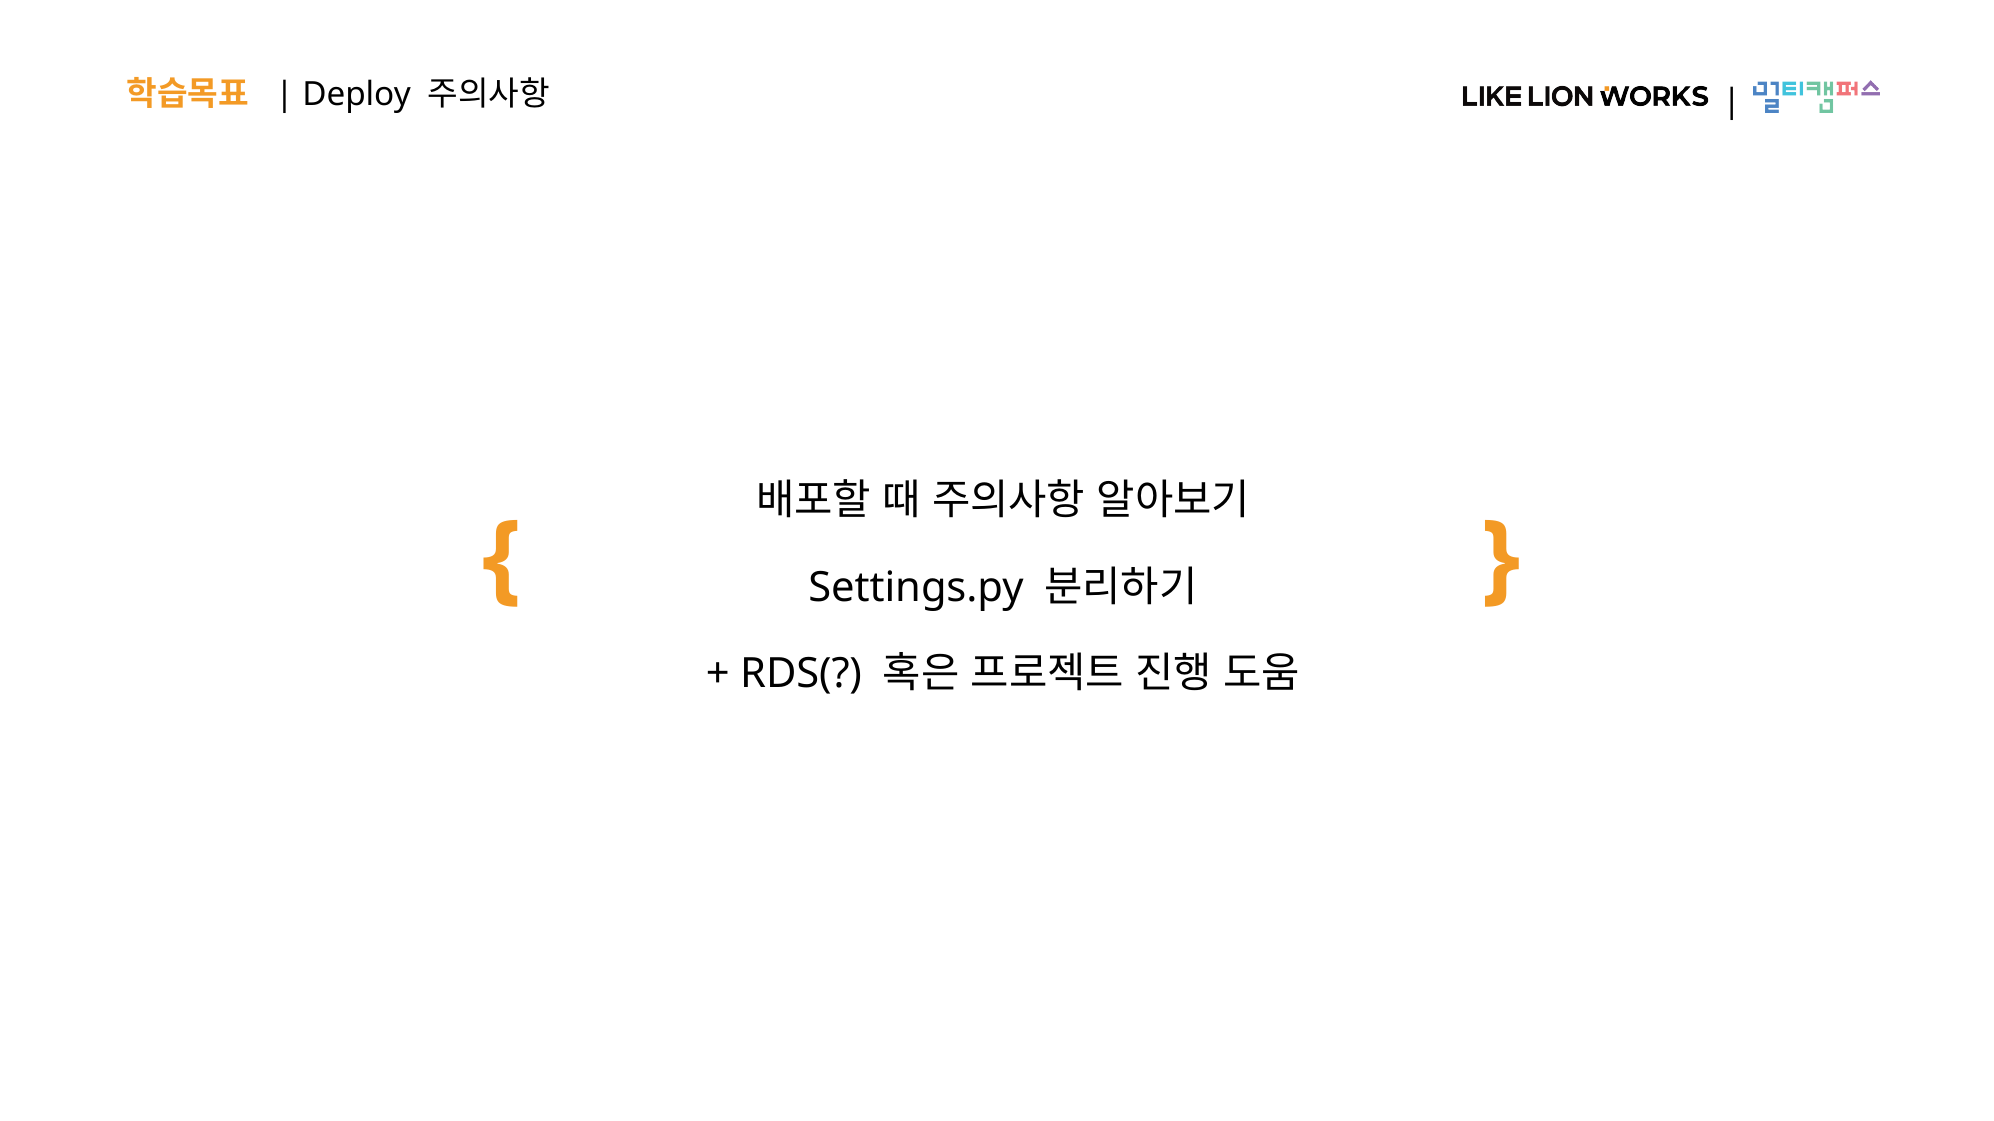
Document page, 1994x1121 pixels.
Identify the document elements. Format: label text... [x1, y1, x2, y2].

picture [1459, 80, 1713, 113]
text_box 학습목표 | Deploy 주의사항 [112, 65, 883, 120]
text_box Settings.py 분리하기 [567, 552, 1439, 617]
text_box + RDS(?) 혹은 프로젝트 진행 도움 [567, 638, 1439, 704]
text_box { [467, 484, 528, 619]
picture [1753, 80, 1880, 114]
text_box | [1703, 71, 1760, 167]
text_box } [1466, 484, 1527, 619]
text_box 배포할 때 주의사항 알아보기 [567, 465, 1439, 531]
